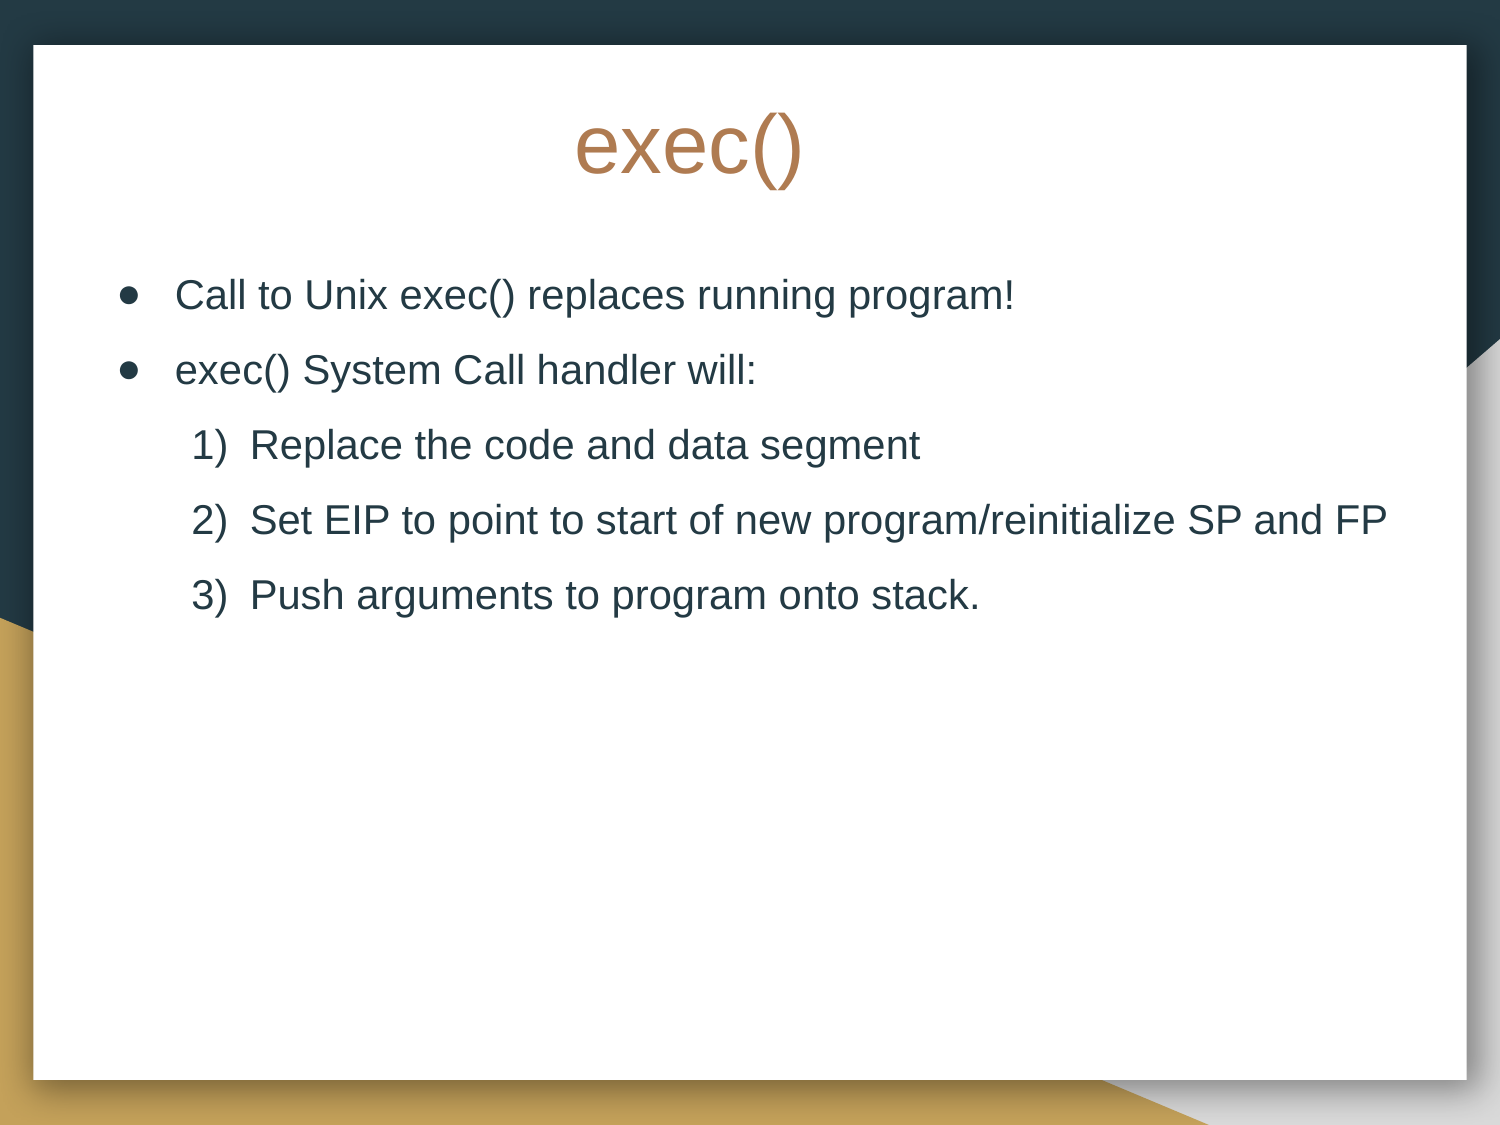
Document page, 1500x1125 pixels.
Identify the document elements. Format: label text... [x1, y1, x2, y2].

list Call to Unix exec() replaces running program! exec() System Call handler will: Replace the code and data segment Set EIP to point to start of new program/reinitialize SP and FP Push arguments to program onto stack. [84, 228, 1416, 1068]
title exec() [559, 75, 863, 213]
